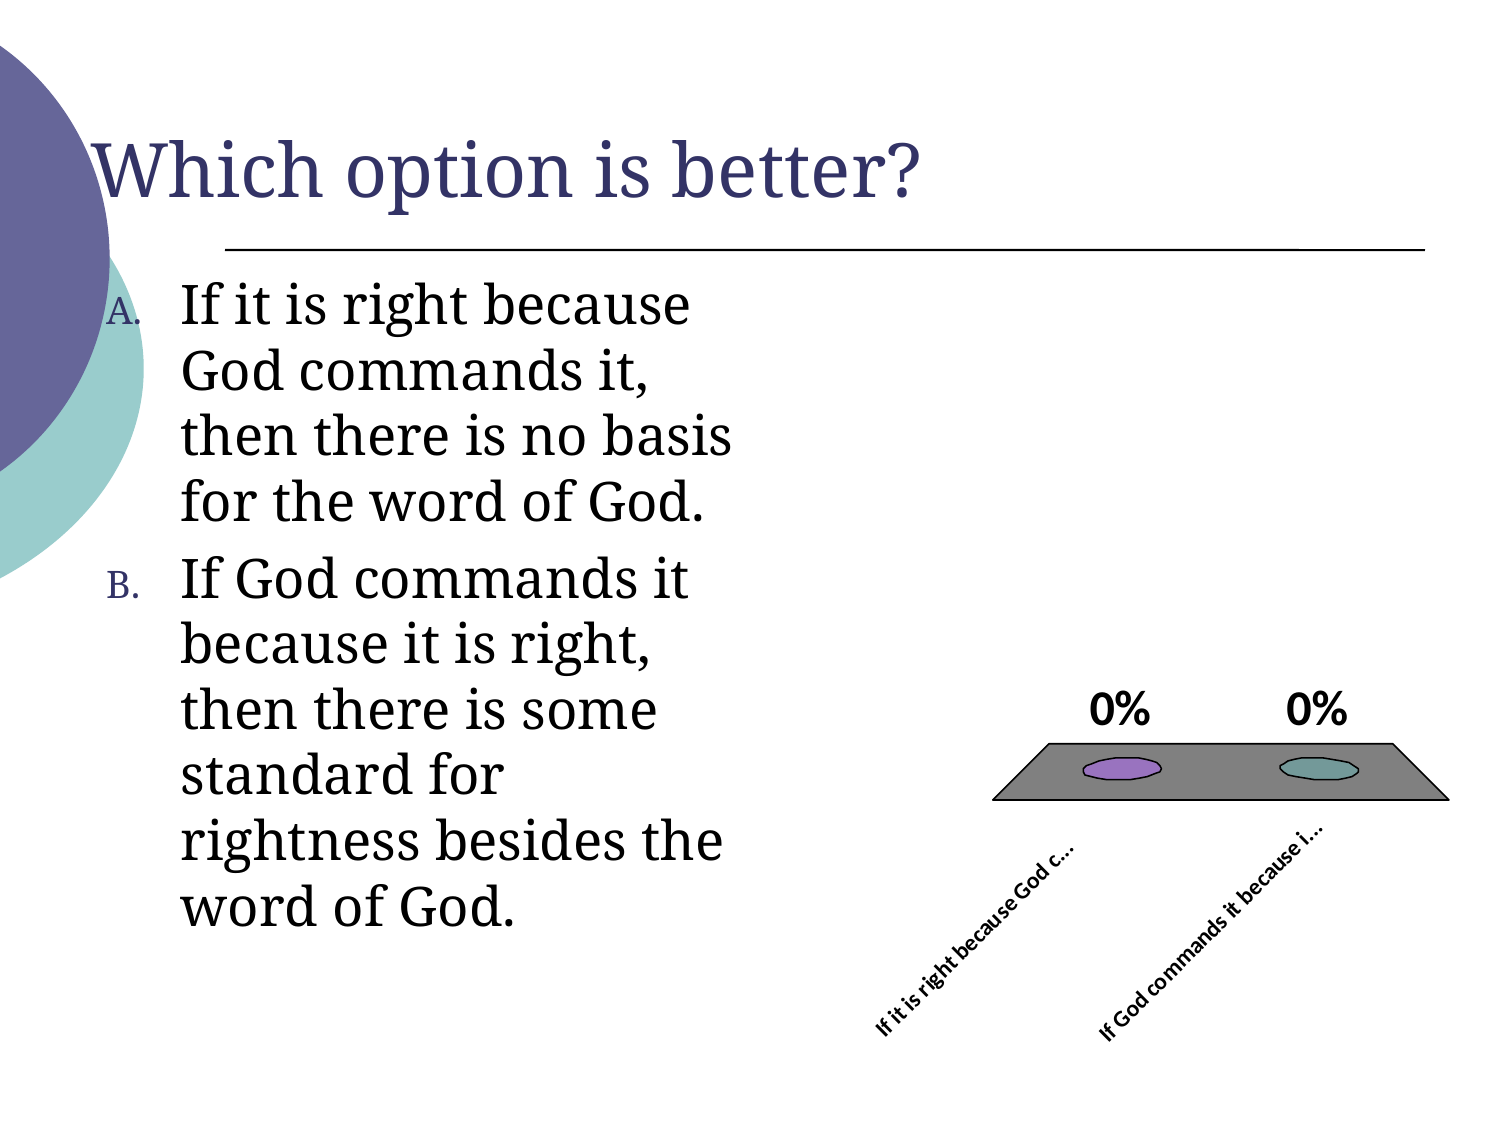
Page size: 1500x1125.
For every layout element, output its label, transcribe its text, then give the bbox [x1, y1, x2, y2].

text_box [739, 262, 1490, 1107]
title Which option is better? [75, 45, 1425, 220]
list If it is right because God commands it, then there is no basis for the word of God. If God commands it because it is right, then there is some standard for rightness besides the word of God. [75, 262, 737, 972]
